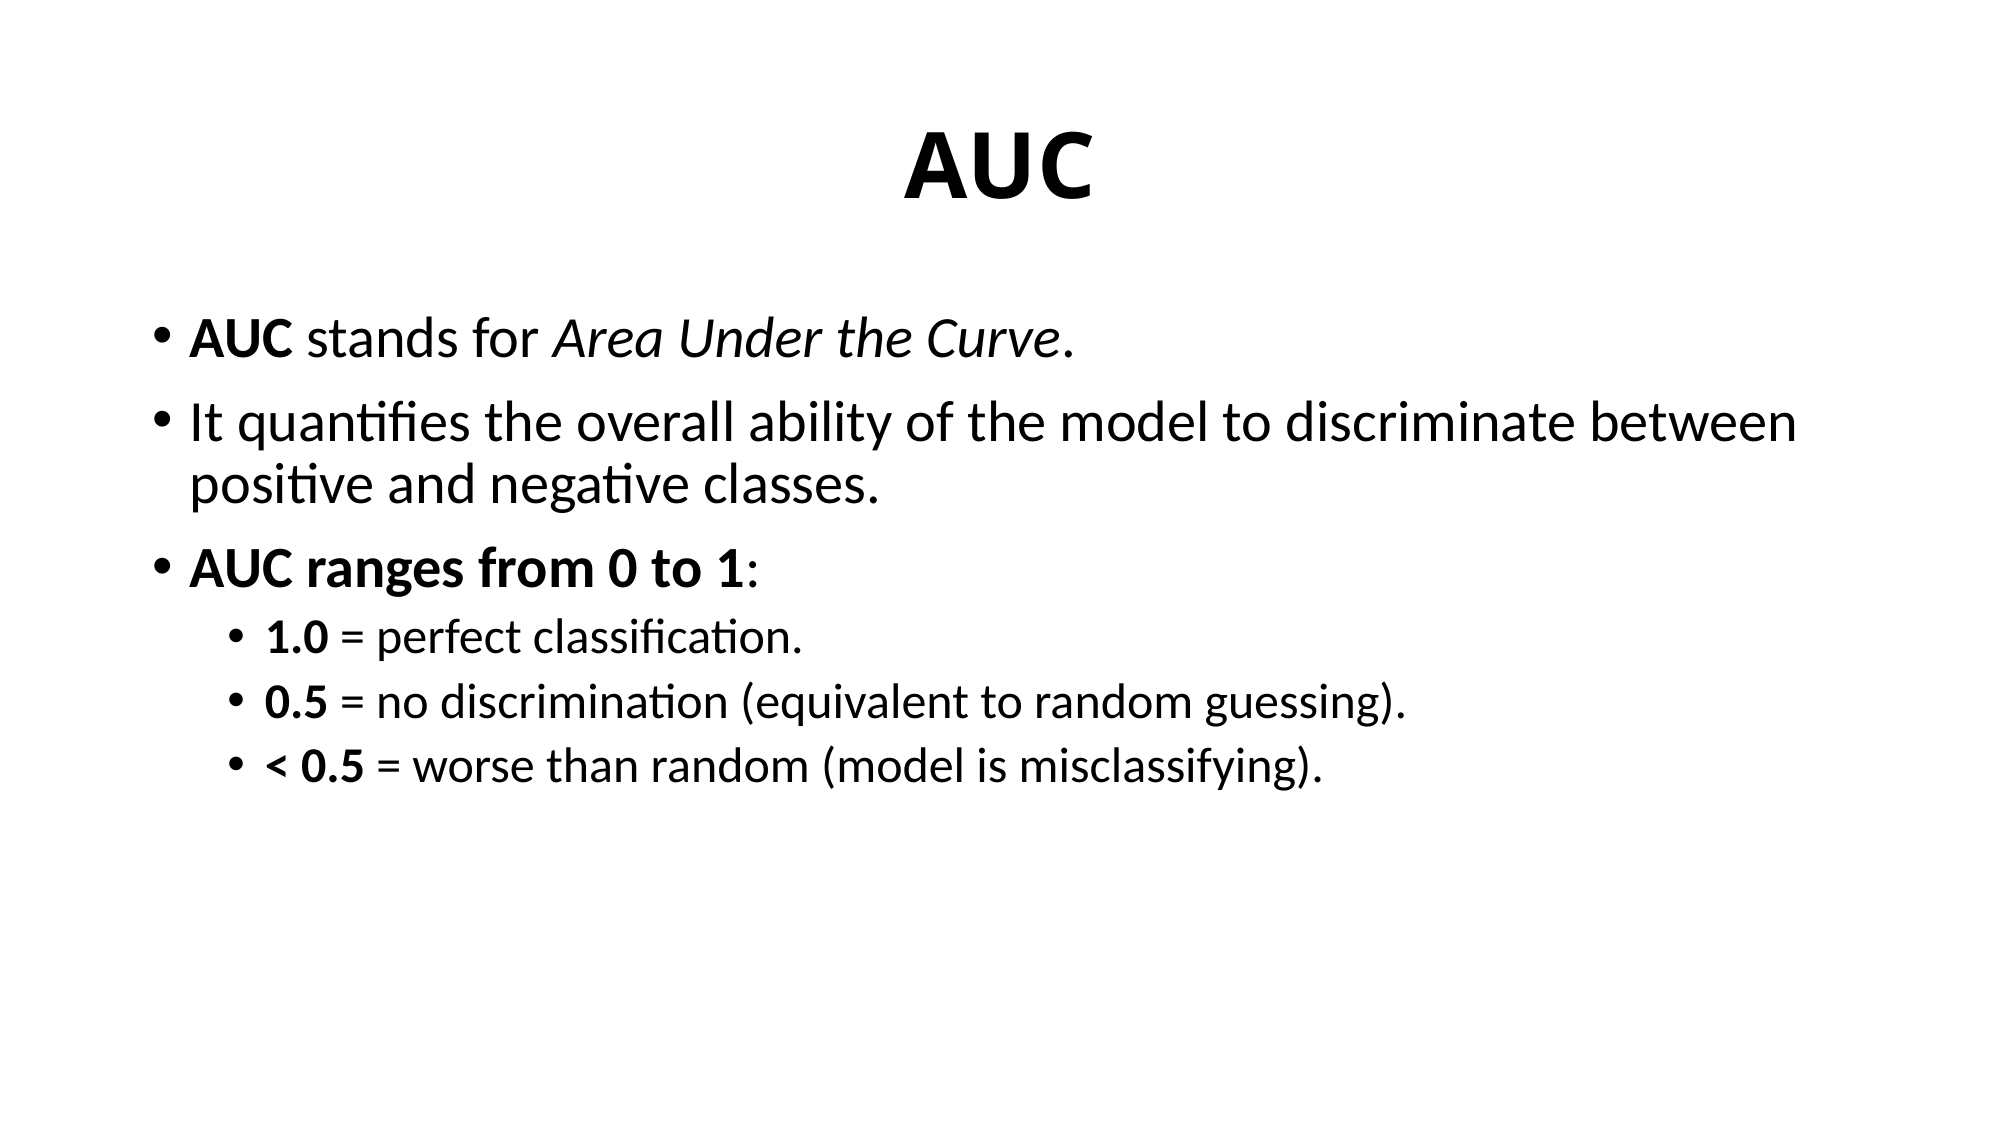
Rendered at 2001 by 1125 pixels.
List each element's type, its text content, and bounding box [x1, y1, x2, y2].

title AUC [137, 59, 1863, 278]
list AUC stands for Area Under the Curve. It quantifies the overall ability of the model to discriminate between positive and negative classes. AUC ranges from 0 to 1: 1.0 = perfect classification. 0.5 = no discrimination (equivalent to random guessing). < 0.5 = worse than random (model is misclassifying). [137, 299, 1863, 1014]
